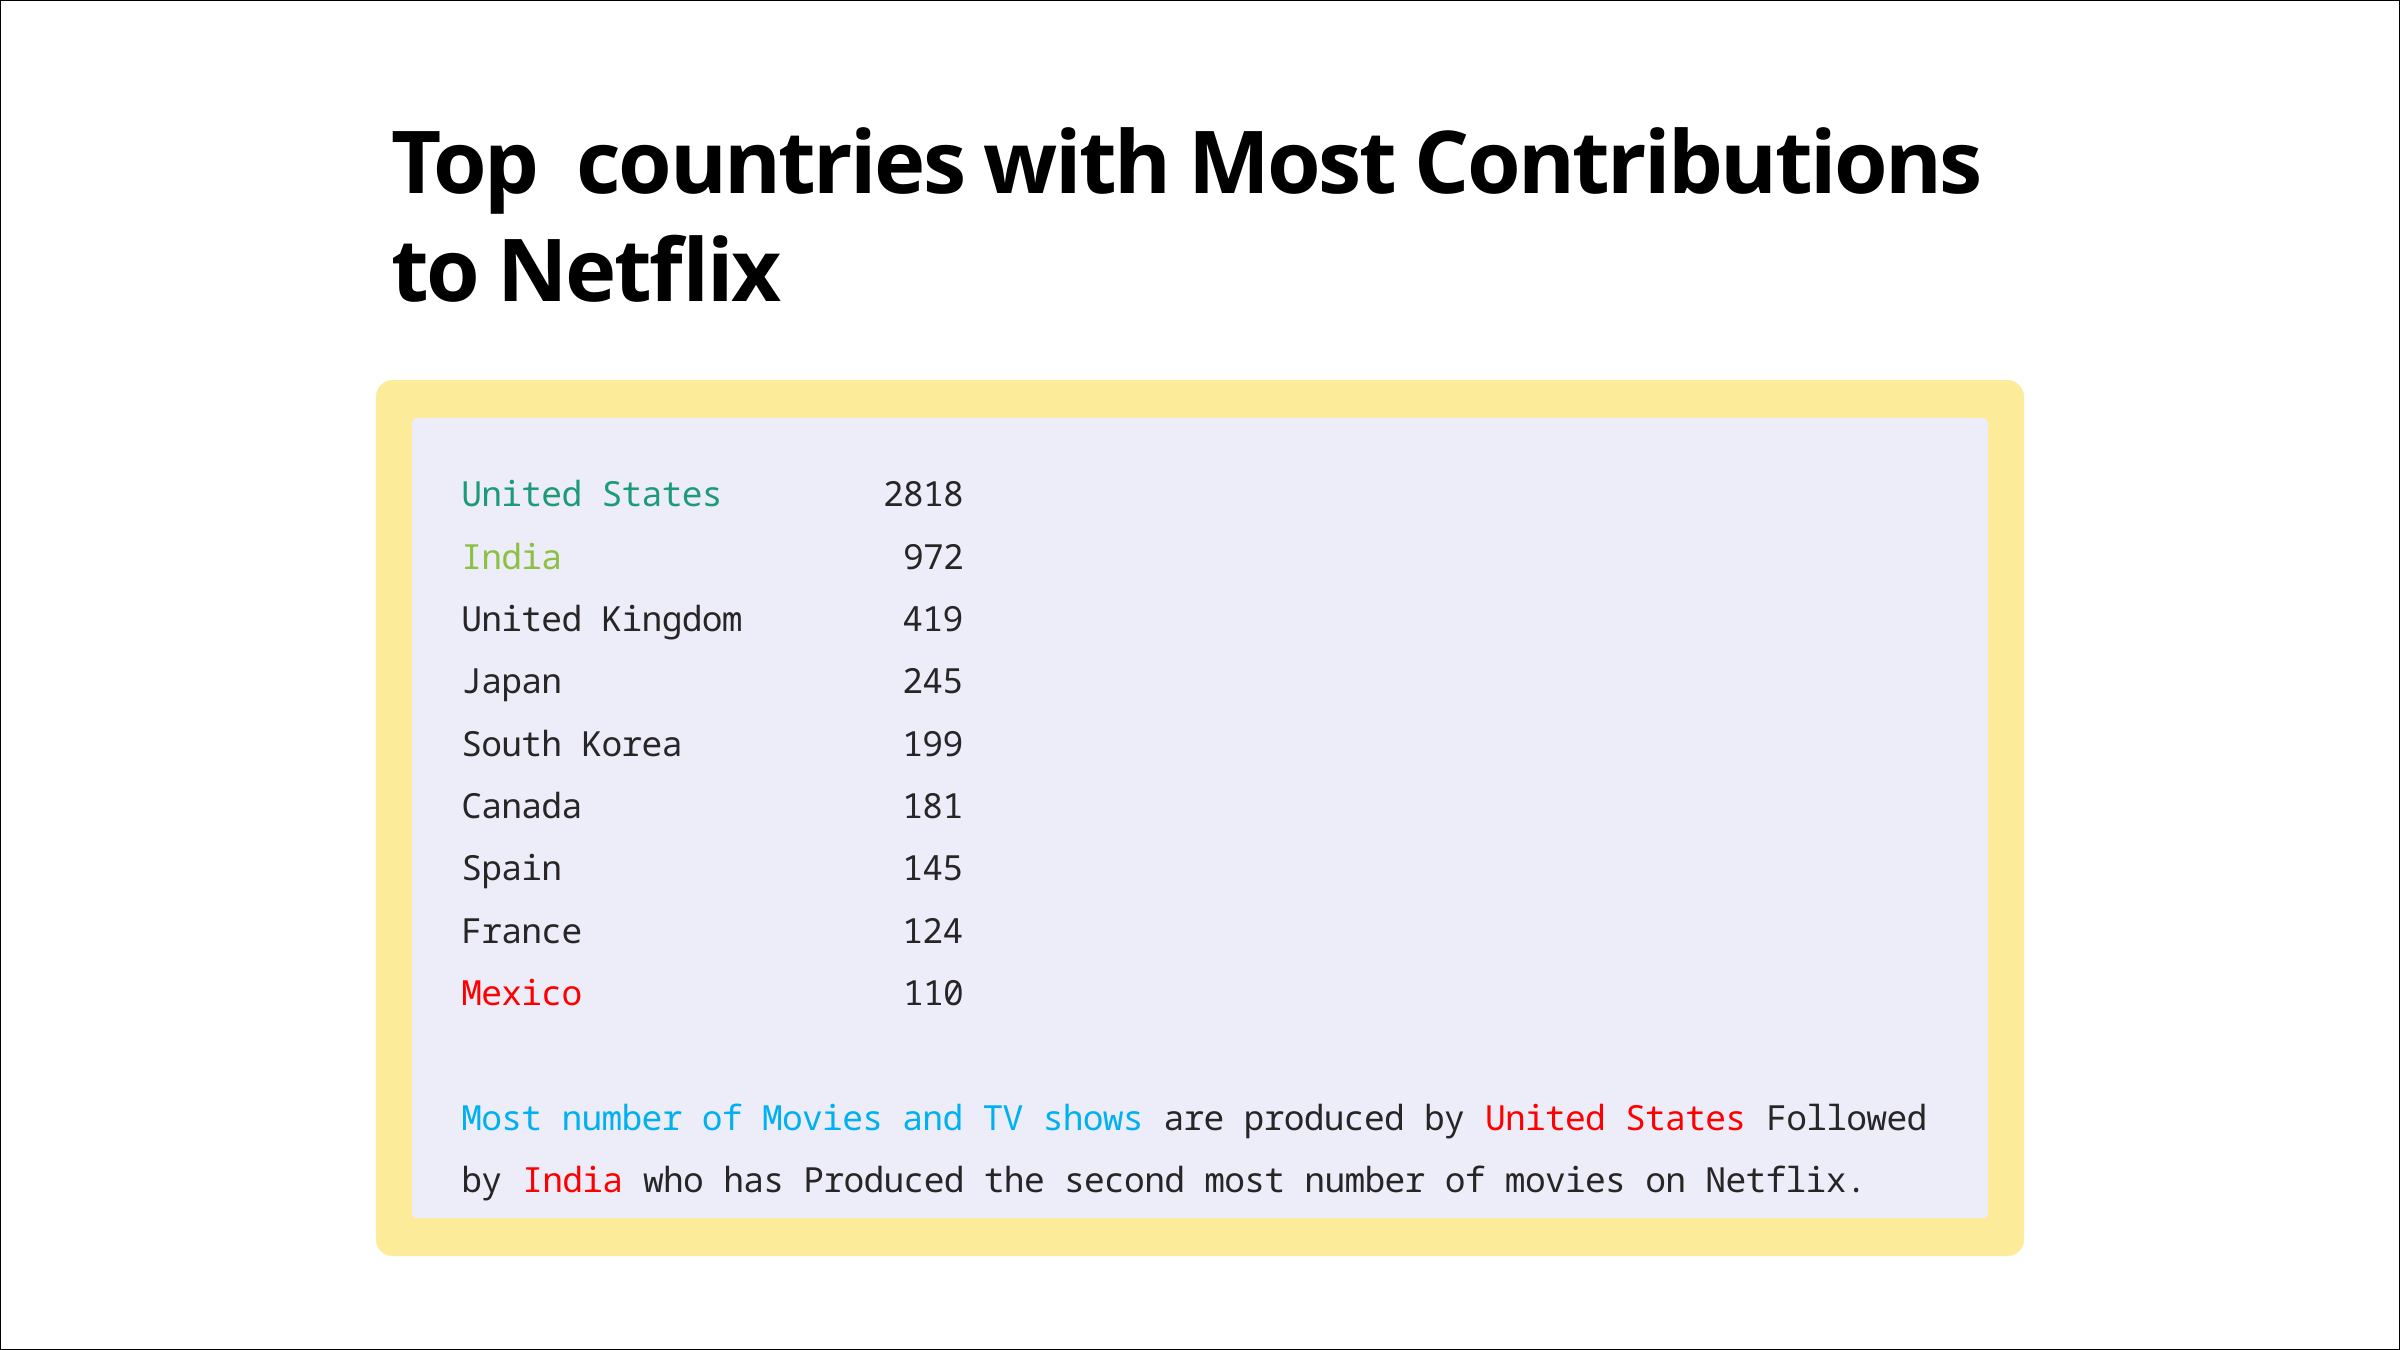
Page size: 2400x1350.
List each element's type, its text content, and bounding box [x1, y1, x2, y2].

text_box [376, 381, 2024, 1256]
text_box [0, 0, 2400, 1350]
text_box Top countries with Most Contributions to Netflix [377, 95, 2023, 312]
text_box United States 2818 India 972 United Kingdom 419 Japan 245 South Korea 199 Canada 181 Spain 145 France 124 Mexico 110 Most number of Movies and TV shows are produced by United States Followed by India who has Produced the second most number of movies on Netflix. [446, 443, 1954, 1193]
text_box [412, 417, 1988, 1219]
